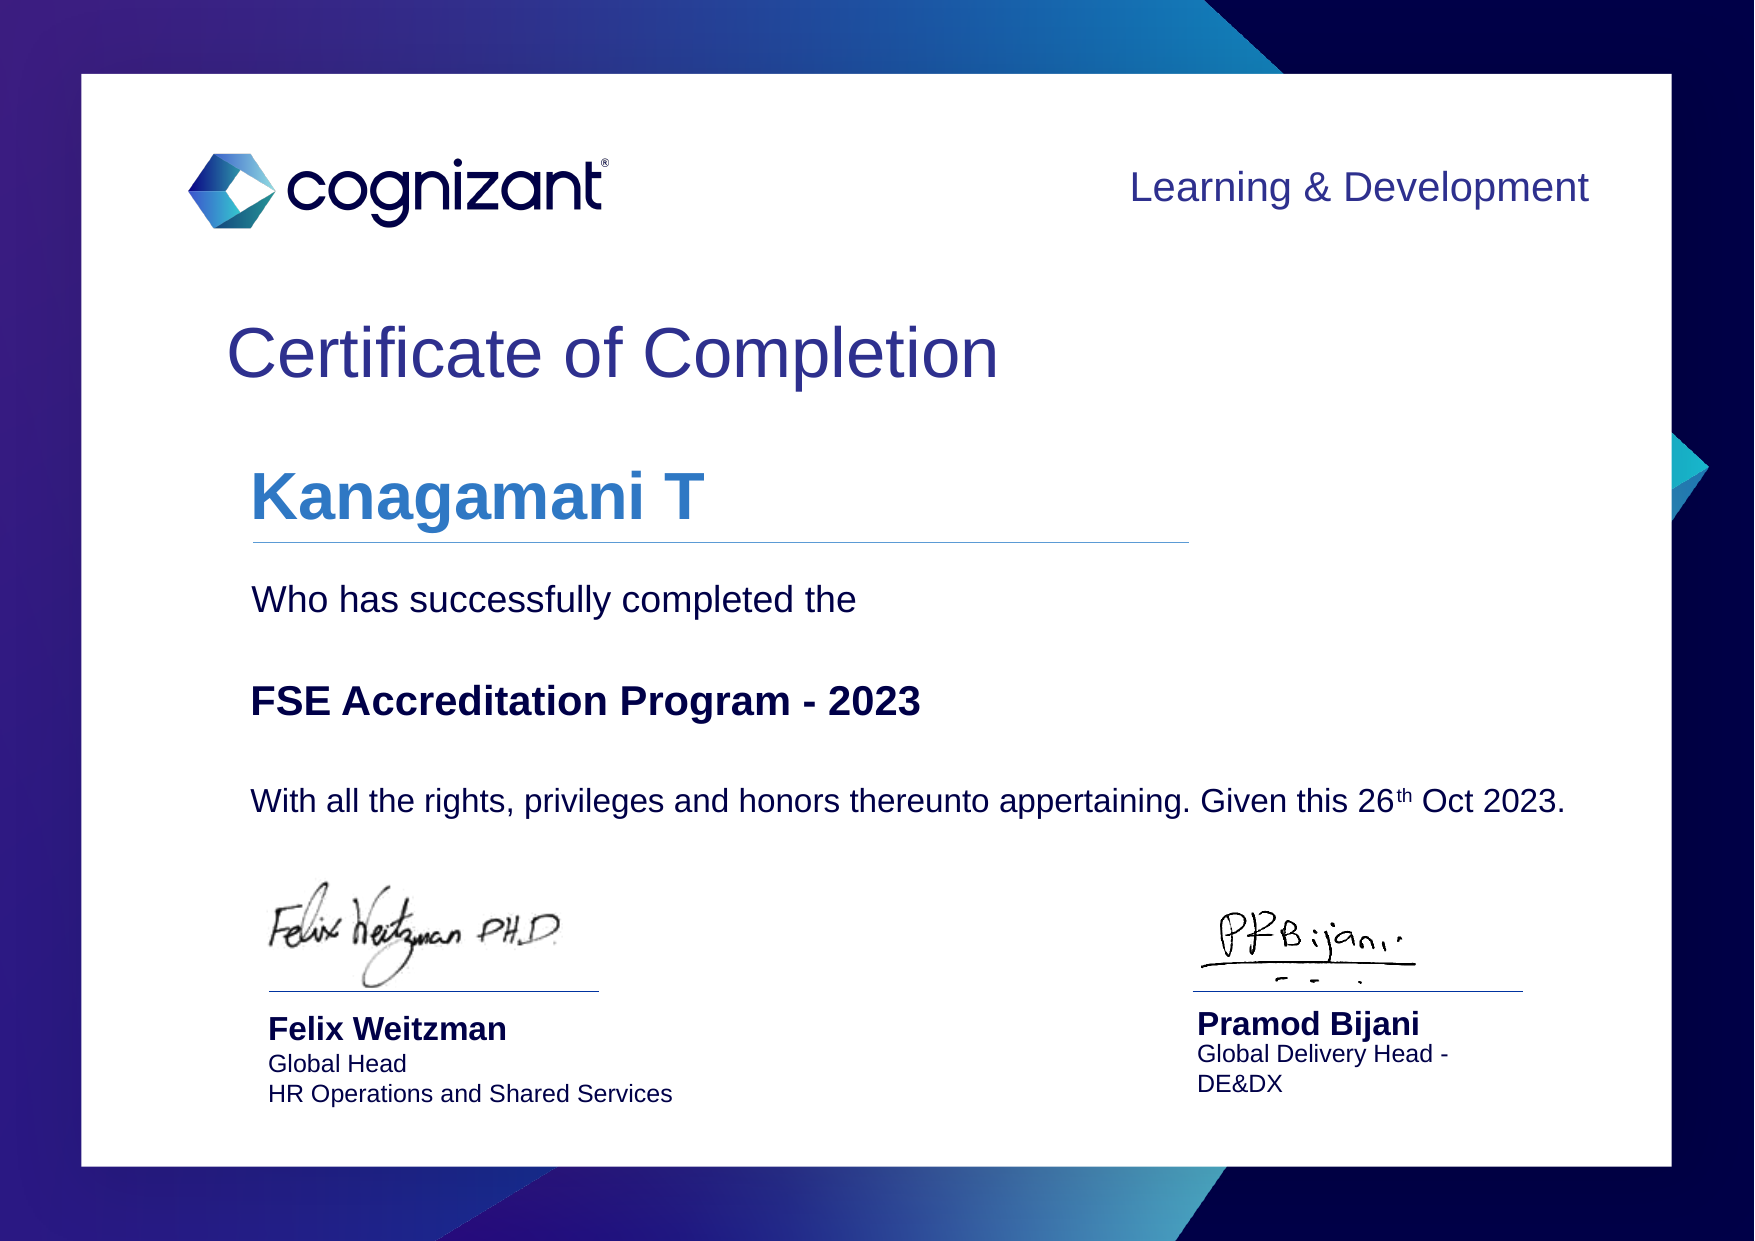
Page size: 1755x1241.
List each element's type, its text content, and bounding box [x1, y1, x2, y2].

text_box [1182, 991, 1554, 1107]
text_box Kanagamani T [235, 445, 1385, 540]
text_box Who has successfully completed the [236, 567, 1386, 628]
text_box FSE Accreditation Program - 2023 [235, 666, 1497, 732]
text_box Learning & Development [1039, 151, 1604, 217]
picture [0, 0, 1754, 1241]
text_box Certificate of Completion [211, 284, 1637, 401]
text_box With all the rights, privileges and honors thereunto appertaining. Given this 26th Oct 2023. [235, 771, 1608, 827]
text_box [253, 875, 692, 1117]
